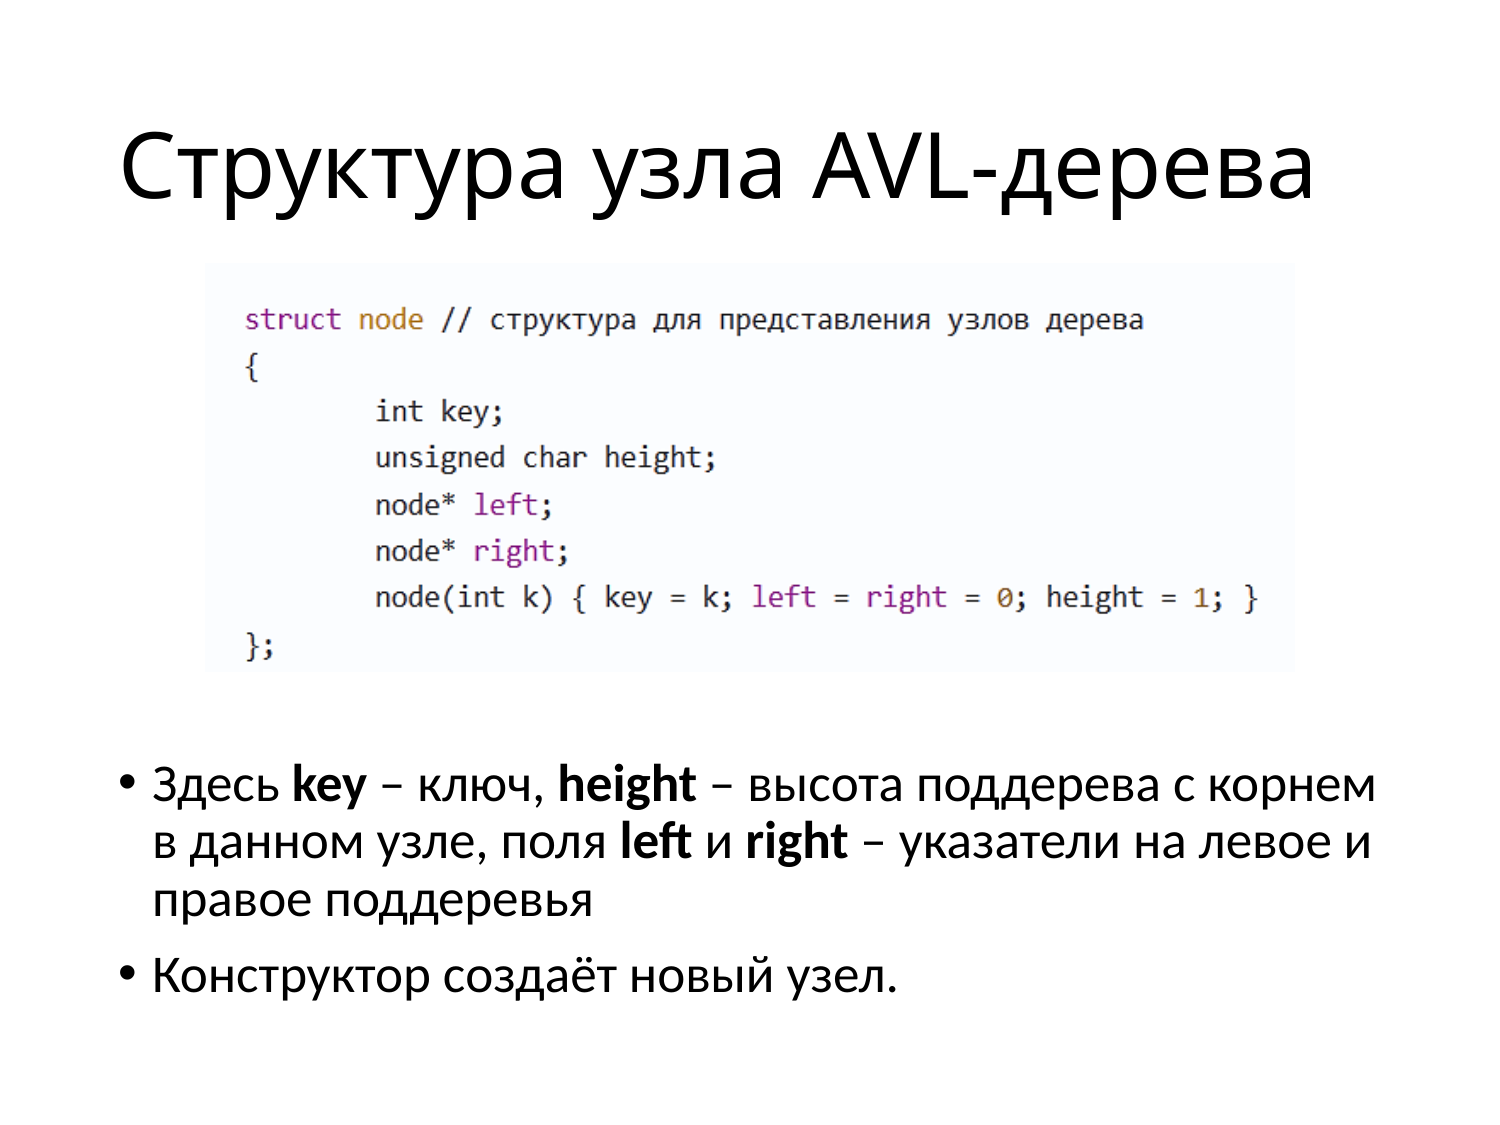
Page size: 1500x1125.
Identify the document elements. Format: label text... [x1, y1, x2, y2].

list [205, 263, 1295, 672]
title Структура узла AVL-дерева [103, 59, 1397, 278]
list Здесь key – ключ, height – высота поддерева с корнем в данном узле, поля left и right – указатели на левое и правое поддеревья Конструктор создаёт новый узел. [103, 748, 1397, 1014]
